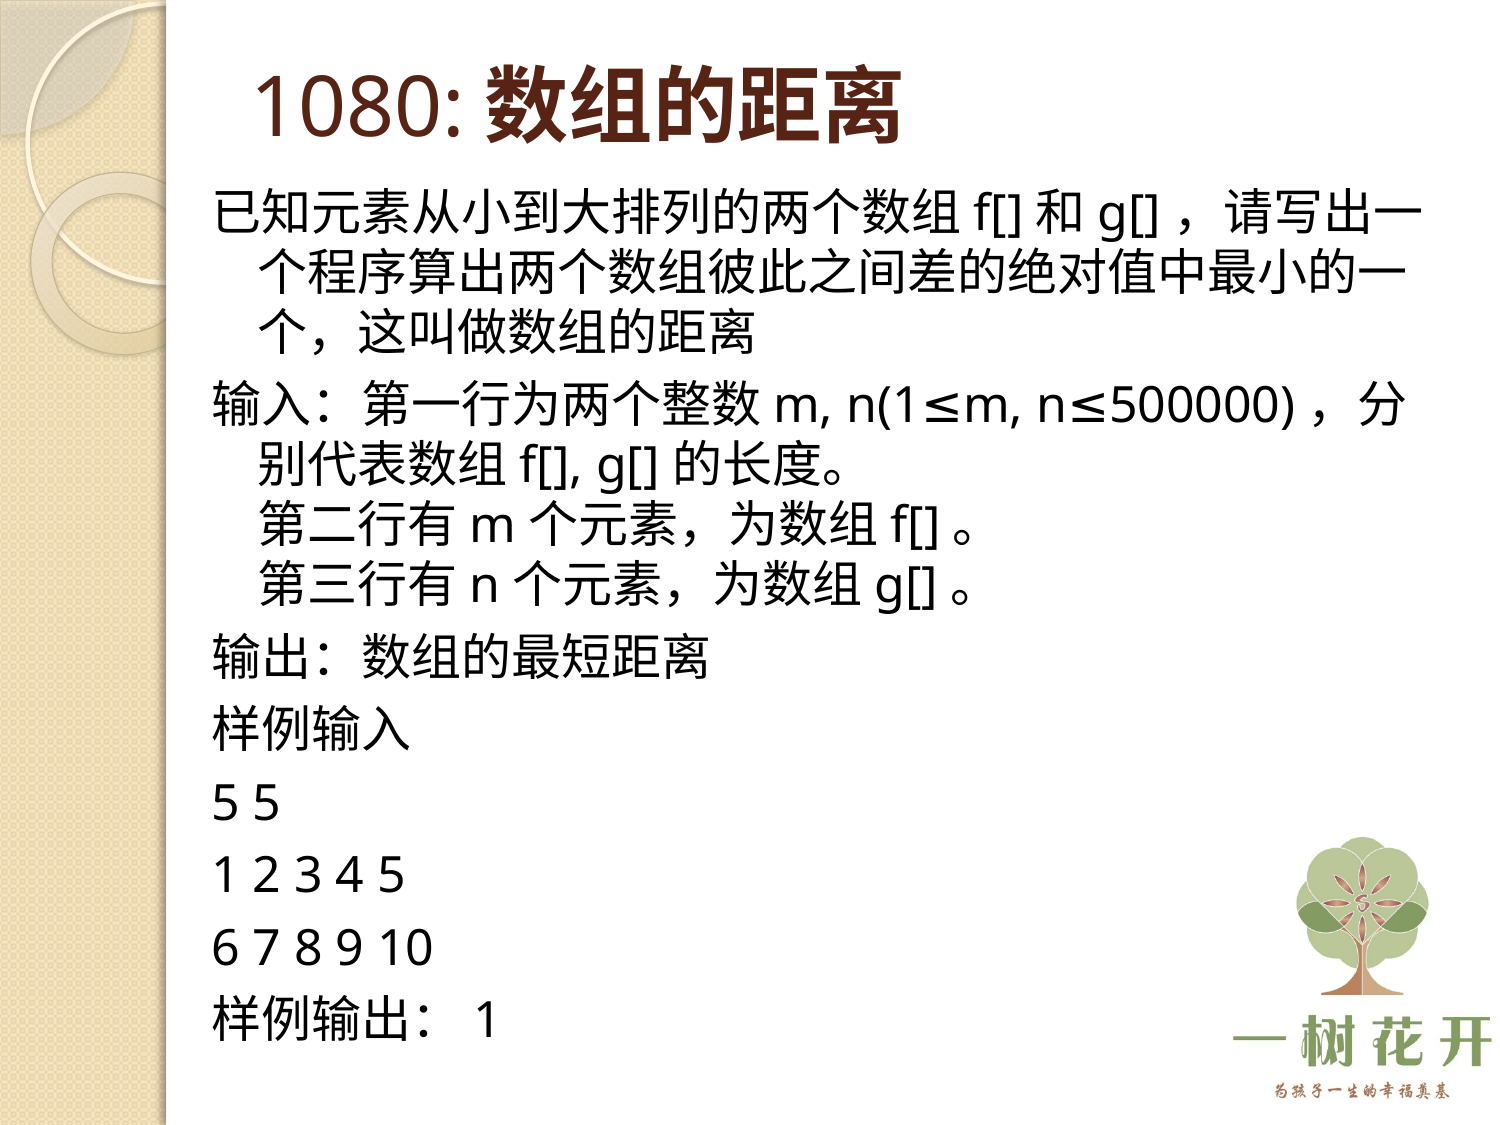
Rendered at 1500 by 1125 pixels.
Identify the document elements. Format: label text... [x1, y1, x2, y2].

picture [1223, 826, 1500, 1125]
list 已知元素从小到大排列的两个数组f[]和g[]，请写出一个程序算出两个数组彼此之间差的绝对值中最小的一个，这叫做数组的距离 输入：第一行为两个整数m, n(1≤m, n≤500000)，分别代表数组f[], g[]的长度。 第二行有m个元素，为数组f[]。 第三行有n个元素，为数组g[]。 输出：数组的最短距离 样例输入 5 5 1 2 3 4 5 6 7 8 9 10 样例输出：1 [183, 172, 1466, 1083]
title 1080:数组的距离 [235, 45, 1466, 161]
